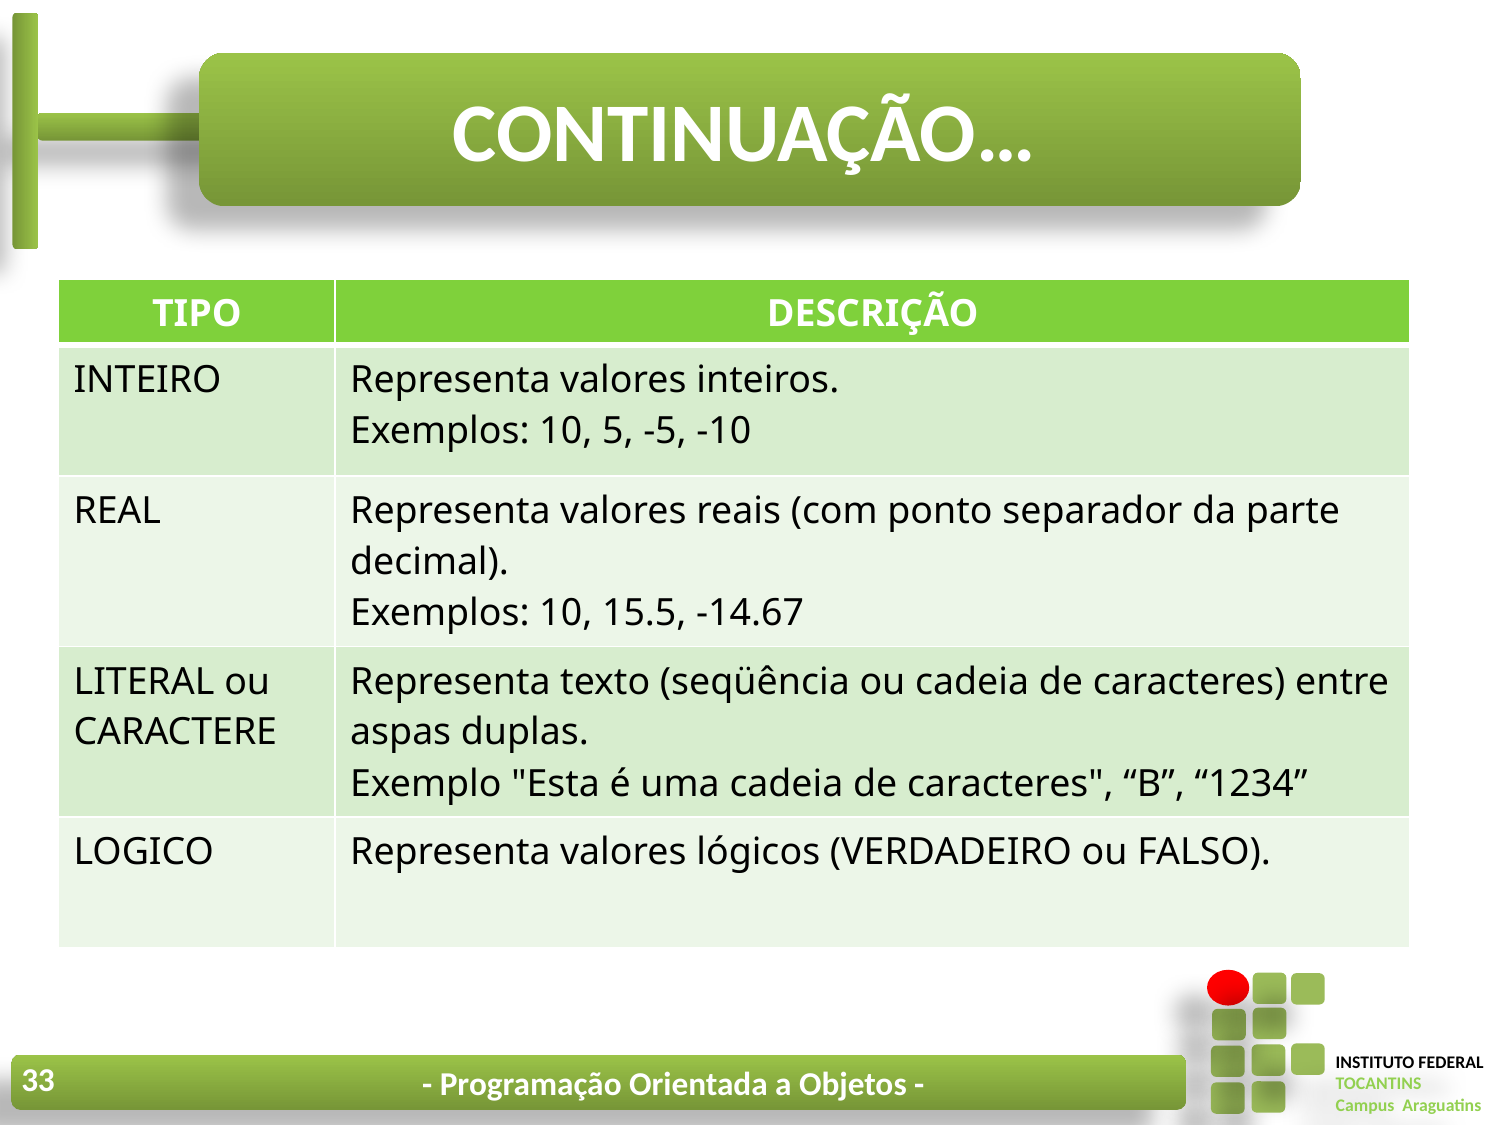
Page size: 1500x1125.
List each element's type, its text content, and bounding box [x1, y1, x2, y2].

slide_number 33 [6, 1051, 89, 1112]
table_cell Representa valores lógicos (VERDADEIRO ou FALSO). [336, 818, 1409, 947]
table_cell INTEIRO [59, 348, 334, 475]
table_header TIPO [59, 280, 334, 342]
table_cell LITERAL ou CARACTERE [59, 647, 334, 816]
table_cell Representa valores reais (com ponto separador da parte decimal). Exemplos: 10, 15.5, -14.67 [336, 477, 1409, 646]
table_cell REAL [59, 477, 334, 646]
table_cell Representa texto (seqüência ou cadeia de caracteres) entre aspas duplas. Exemplo "Esta é uma cadeia de caracteres", “B”, “1234” [336, 647, 1409, 816]
table_cell LOGICO [59, 818, 334, 947]
table_cell Representa valores inteiros. Exemplos: 10, 5, -5, -10 [336, 348, 1409, 475]
title continuação… [187, 45, 1301, 211]
table_header DESCRIÇÃO [336, 280, 1409, 342]
